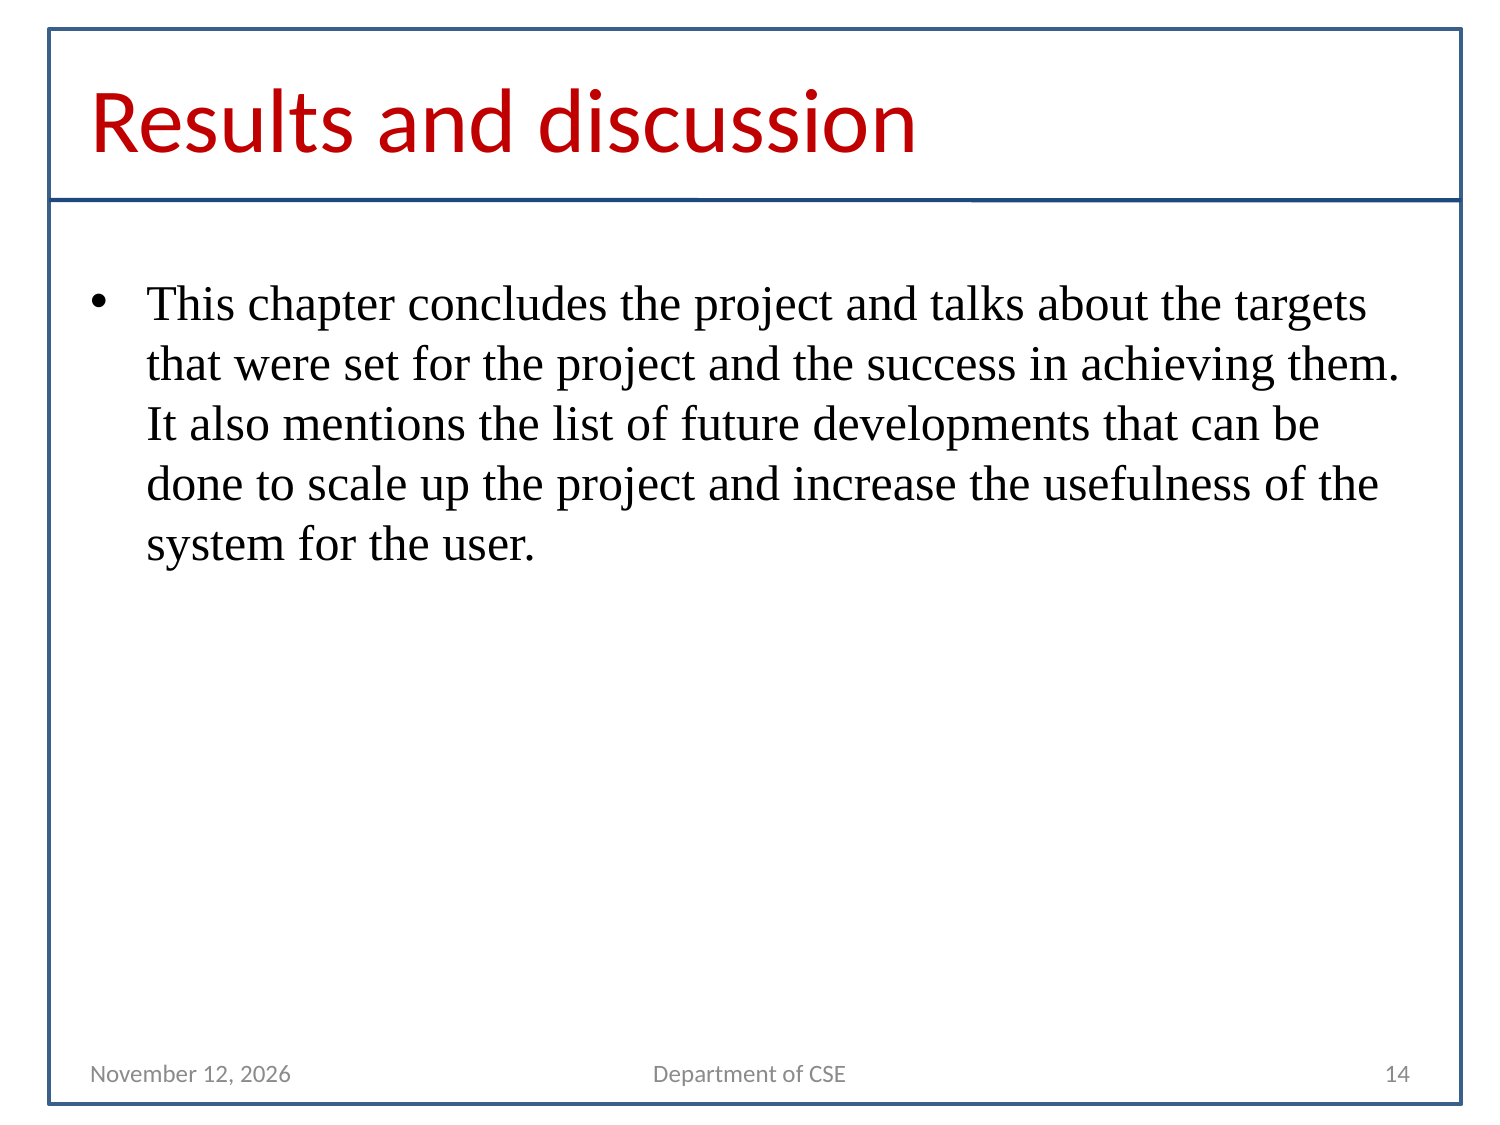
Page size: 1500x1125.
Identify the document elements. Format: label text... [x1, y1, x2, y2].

slide_number 14 [1074, 1042, 1425, 1103]
list This chapter concludes the project and talks about the targets that were set for the project and the success in achieving them. It also mentions the list of future developments that can be done to scale up the project and increase the usefulness of the system for the user. [75, 262, 1425, 1005]
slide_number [75, 1042, 425, 1103]
text_box Results and discussion [74, 22, 1425, 210]
footer Department of CSE [512, 1042, 988, 1103]
